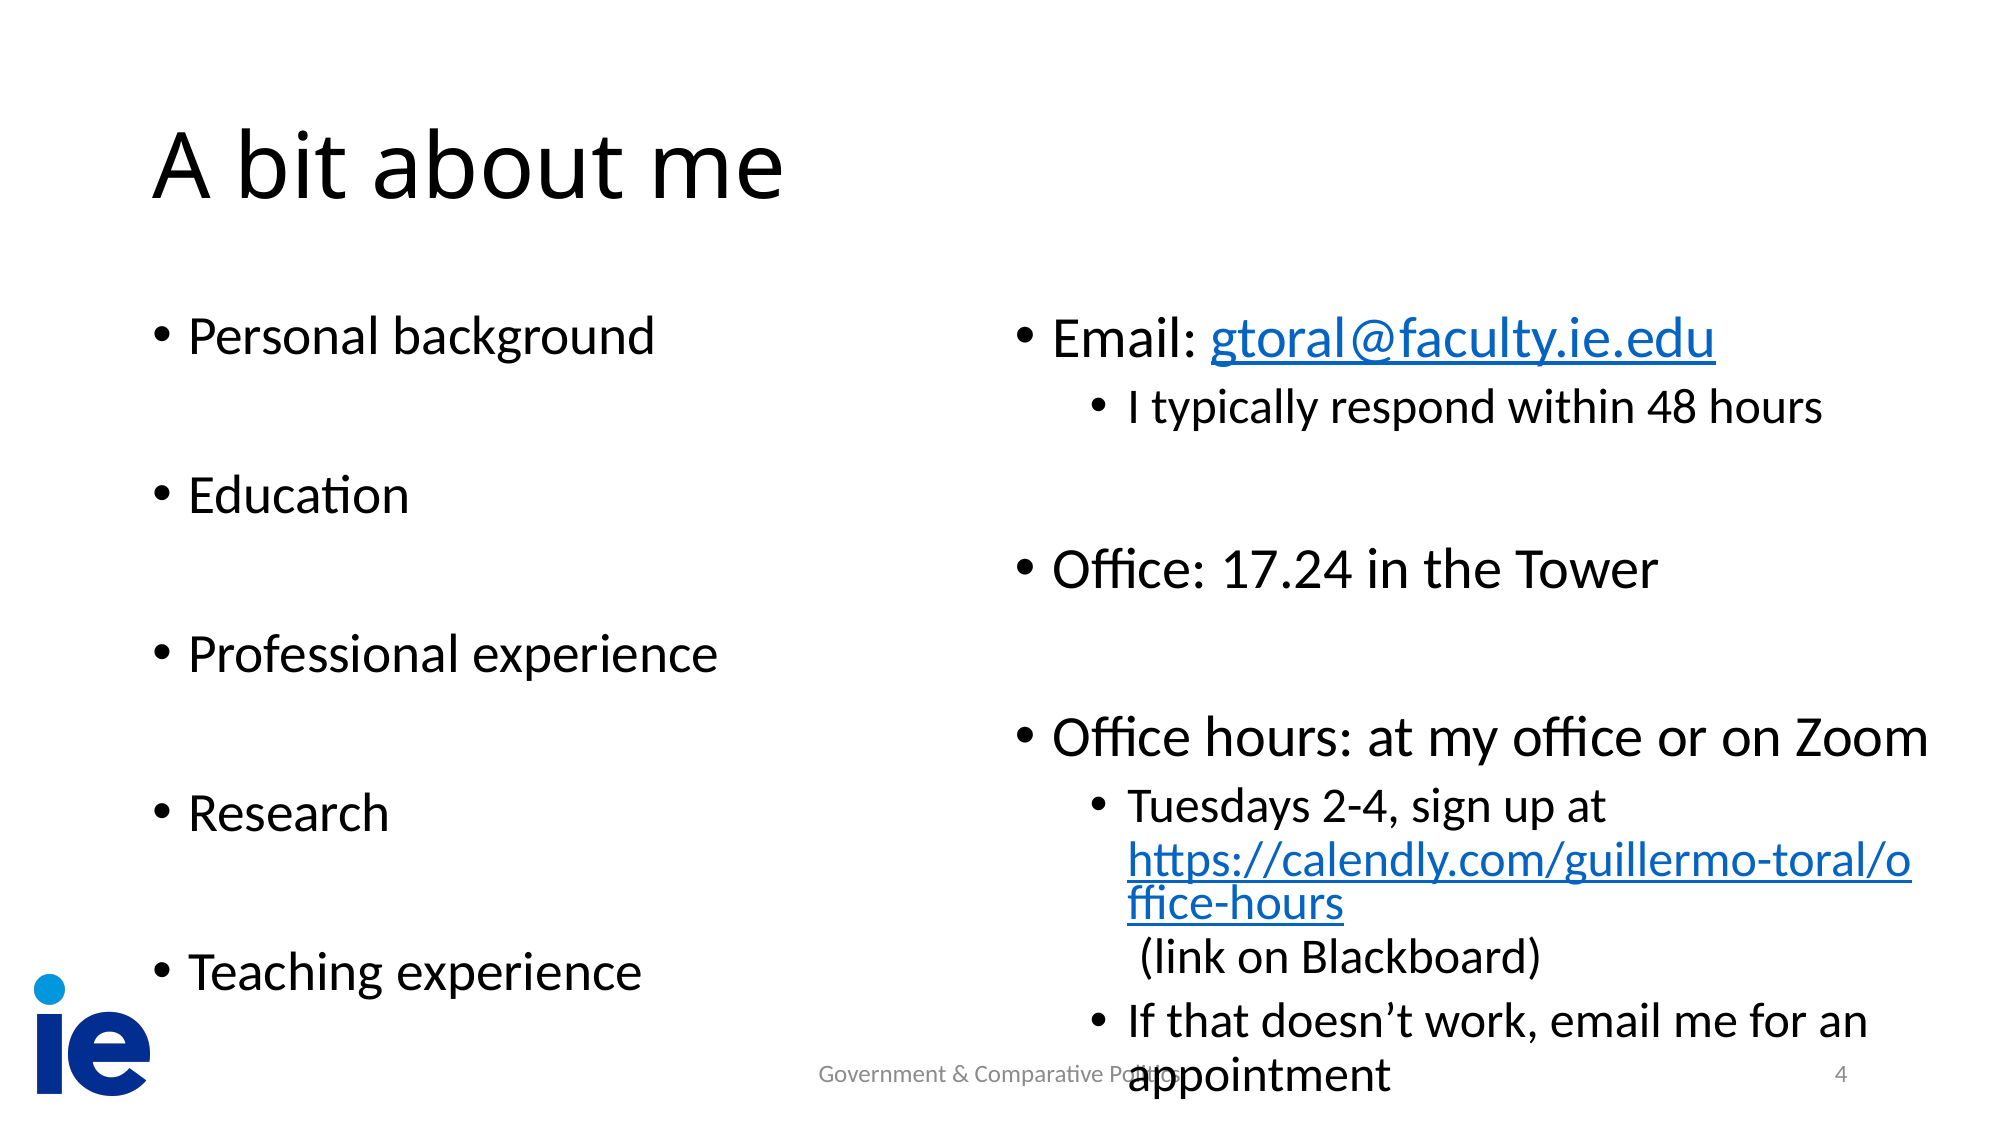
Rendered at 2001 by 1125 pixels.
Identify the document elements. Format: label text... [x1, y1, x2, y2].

text_box Email: gtoral@faculty.ie.edu I typically respond within 48 hours Office: 17.24 in the Tower Office hours: at my office or on Zoom Tuesdays 2-4, sign up at https://calendly.com/guillermo-toral/office-hours (link on Blackboard) If that doesn’t work, email me for an appointment [999, 299, 1957, 1125]
footer Government & Comparative Politics [662, 1042, 999, 1103]
picture [34, 974, 43, 983]
title A bit about me [137, 59, 1863, 278]
list Personal background Education Professional experience Research Teaching experience [137, 299, 982, 1014]
picture [34, 974, 150, 1096]
